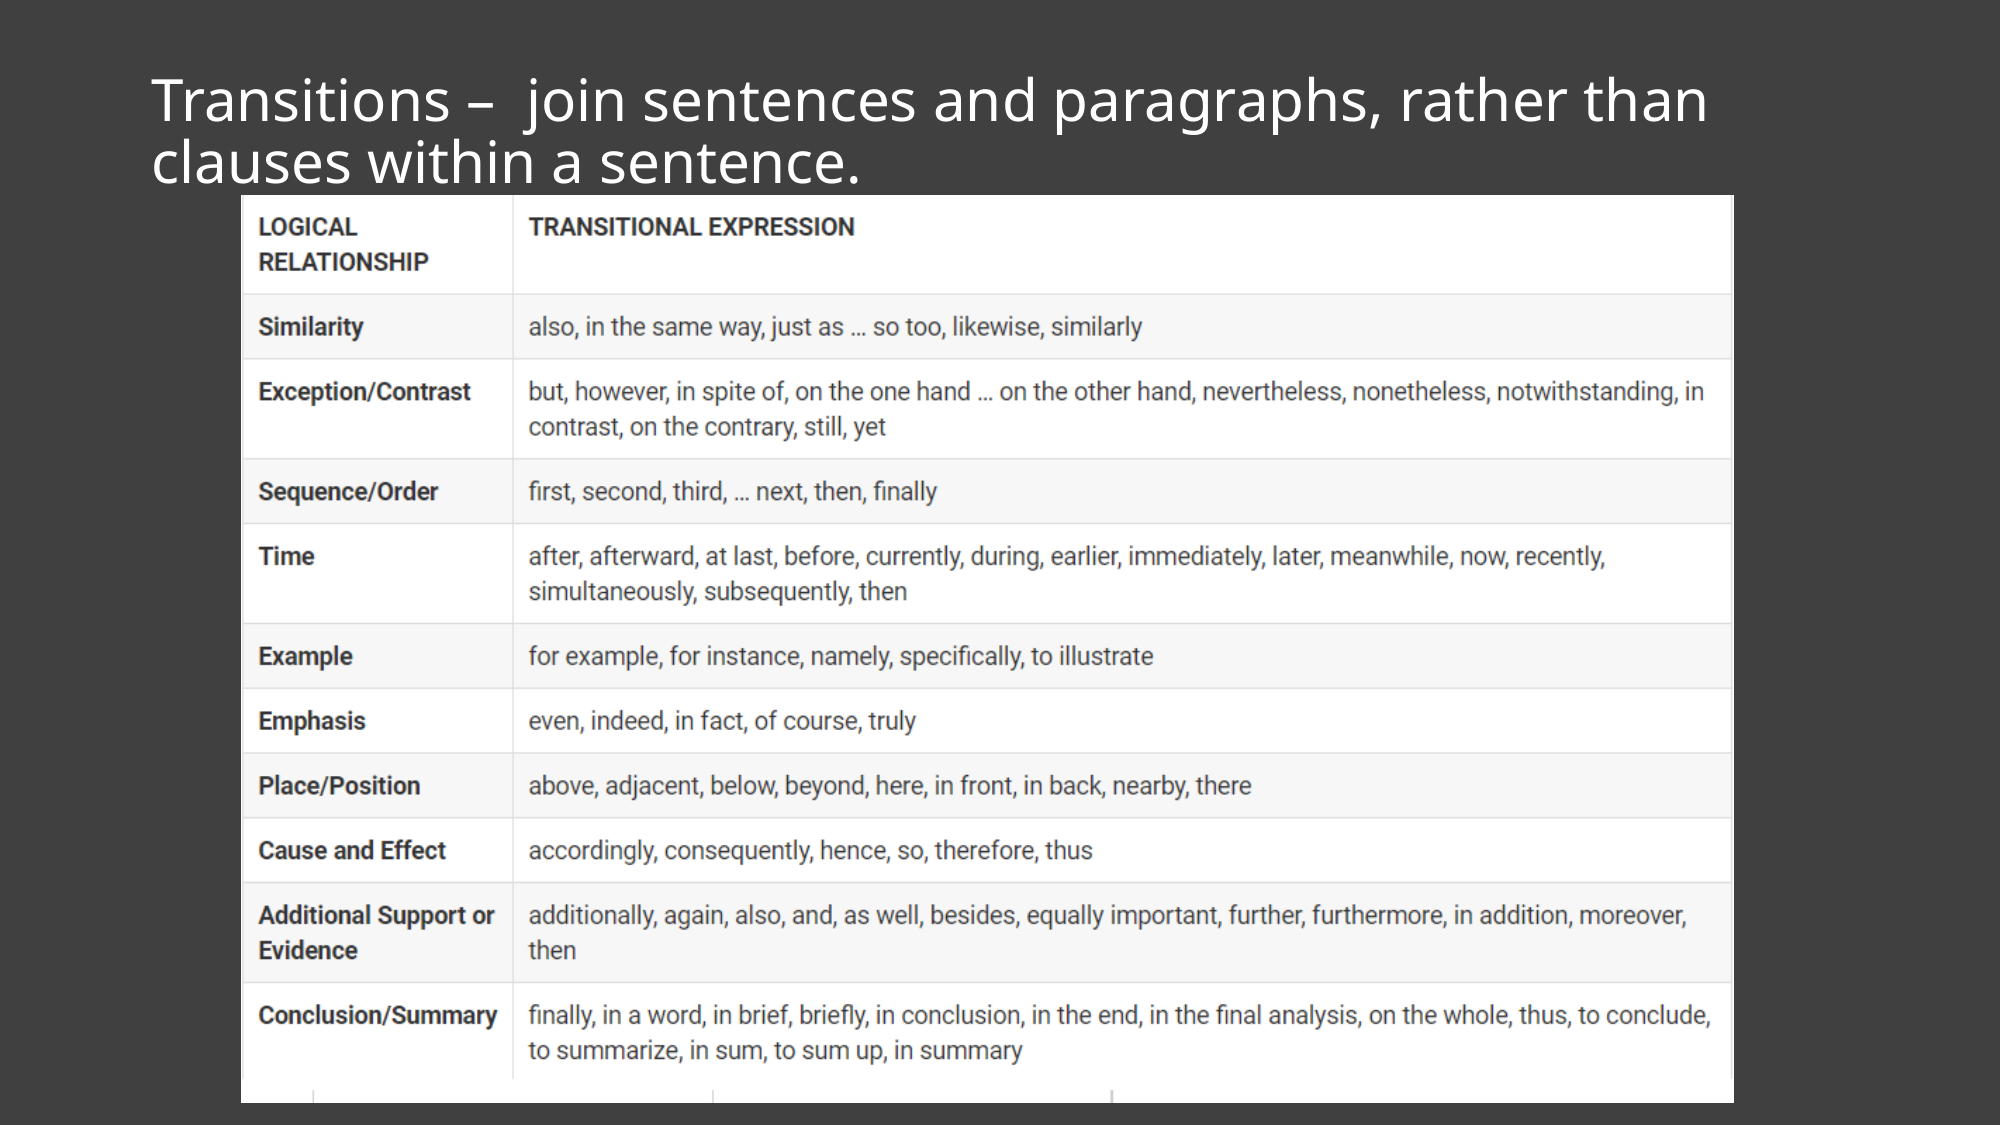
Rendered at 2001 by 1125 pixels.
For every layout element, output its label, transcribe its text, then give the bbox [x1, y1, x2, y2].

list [241, 195, 1734, 1103]
title Transitions – join sentences and paragraphs, rather than clauses within a sentence. [136, 59, 1863, 278]
